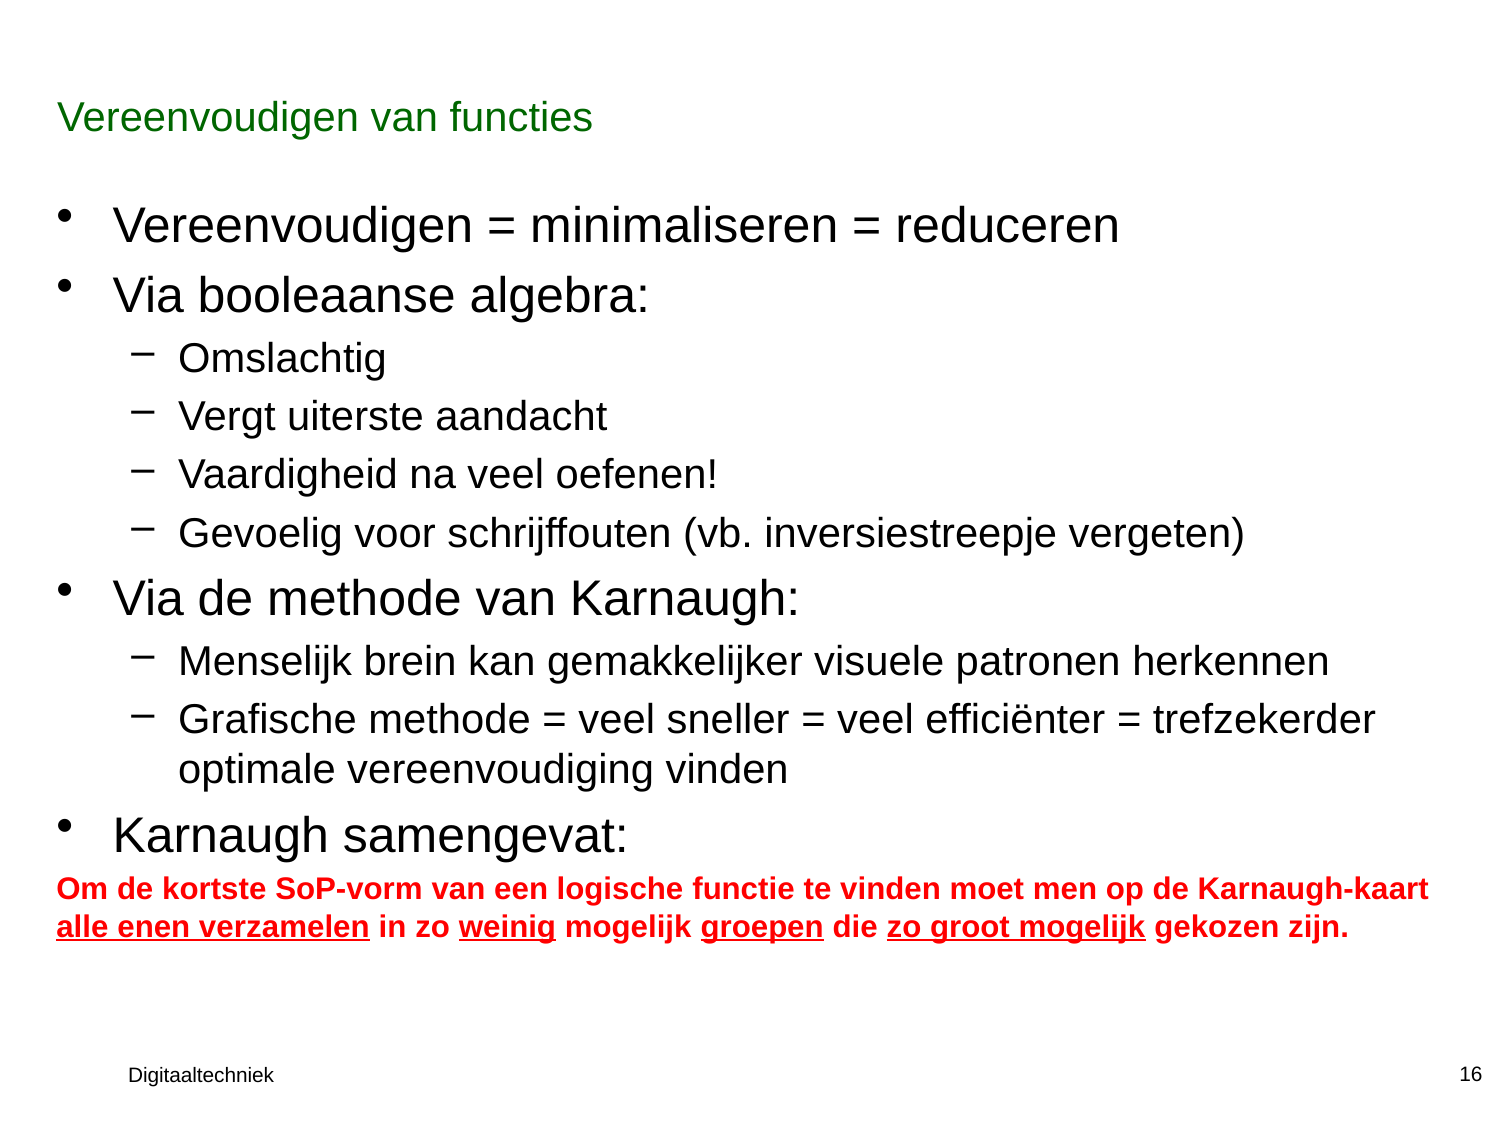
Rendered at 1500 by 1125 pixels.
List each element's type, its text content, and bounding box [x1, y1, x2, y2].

slide_number 16 [1132, 1053, 1483, 1093]
list Vereenvoudigen = minimaliseren = reduceren Via booleaanse algebra: Omslachtig Vergt uiterste aandacht Vaardigheid na veel oefenen! Gevoelig voor schrijffouten (vb. inversiestreepje vergeten) Via de methode van Karnaugh: Menselijk brein kan gemakkelijker visuele patronen herkennen Grafische methode = veel sneller = veel efficiënter = trefzekerder optimale vereenvoudiging vinden Karnaugh samengevat: Om de kortste SoP-vorm van een logische functie te vinden moet men op de Karnaugh-kaart alle enen verzamelen in zo weinig mogelijk groepen die zo groot mogelijk gekozen zijn. [40, 184, 1471, 1006]
title Vereenvoudigen van functies [41, 68, 1365, 162]
footer Digitaaltechniek [128, 1053, 1133, 1094]
